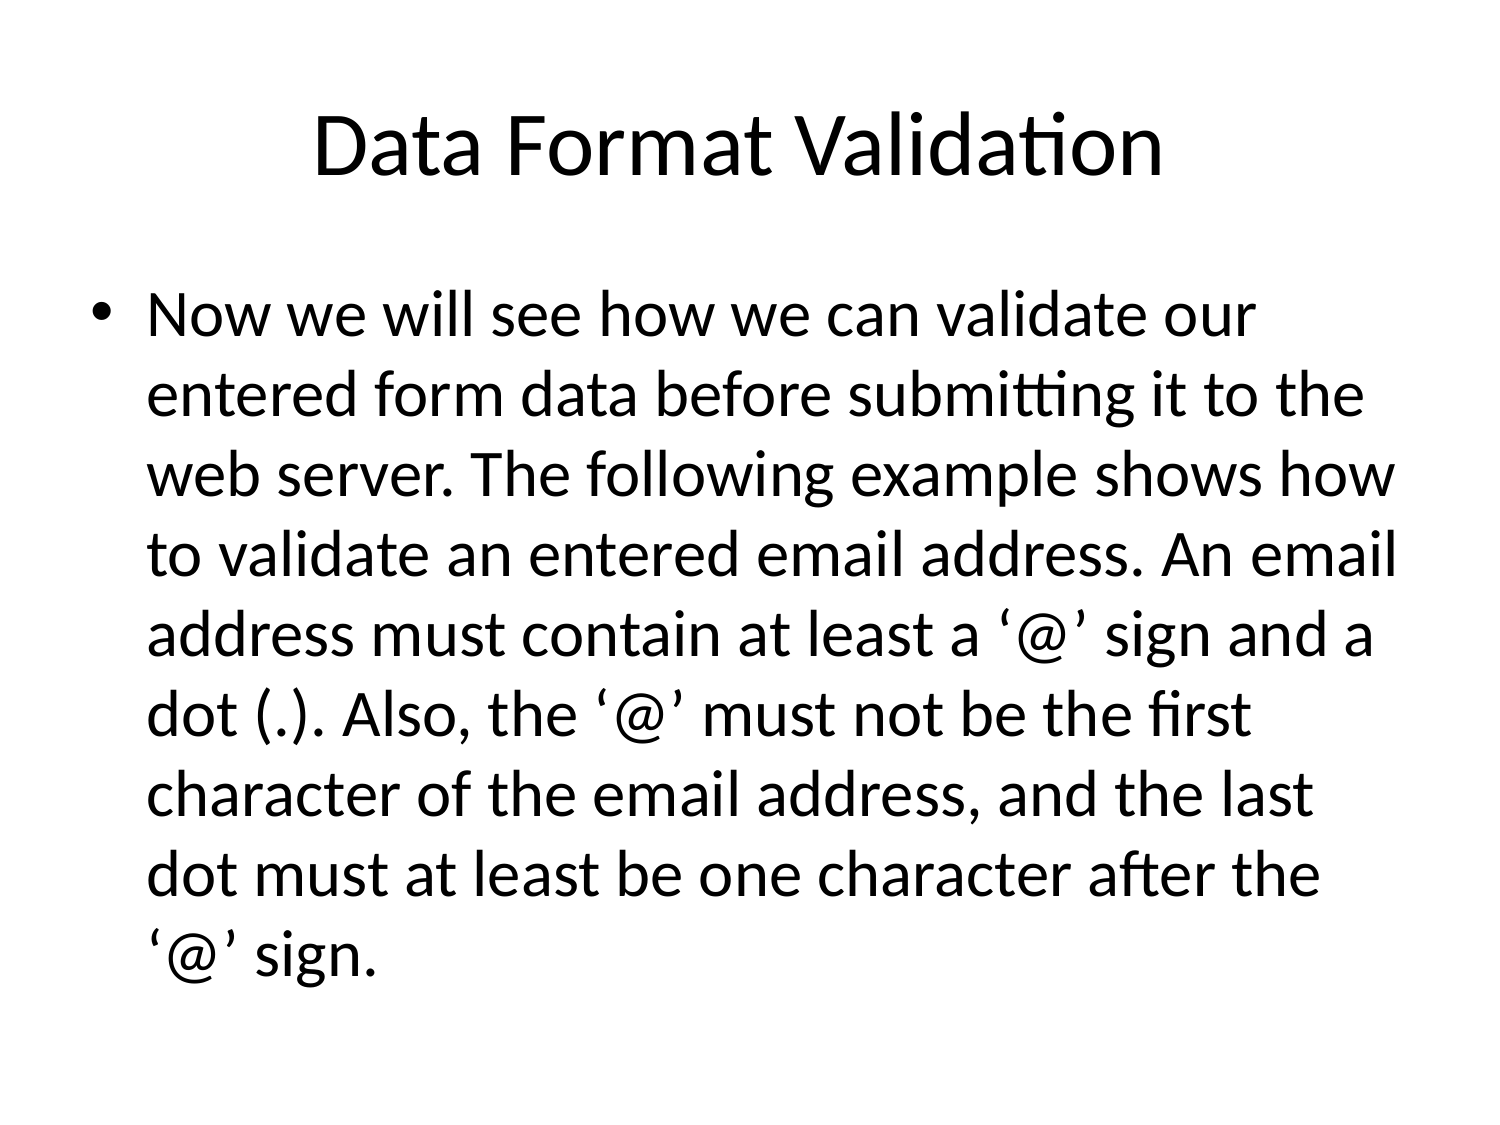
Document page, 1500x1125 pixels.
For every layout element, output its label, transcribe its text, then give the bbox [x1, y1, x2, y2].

title Data Format Validation [75, 45, 1425, 233]
list Now we will see how we can validate our entered form data before submitting it to the web server. The following example shows how to validate an entered email address. An email address must contain at least a ‘@’ sign and a dot (.). Also, the ‘@’ must not be the first character of the email address, and the last dot must at least be one character after the ‘@’ sign. [75, 262, 1425, 1005]
